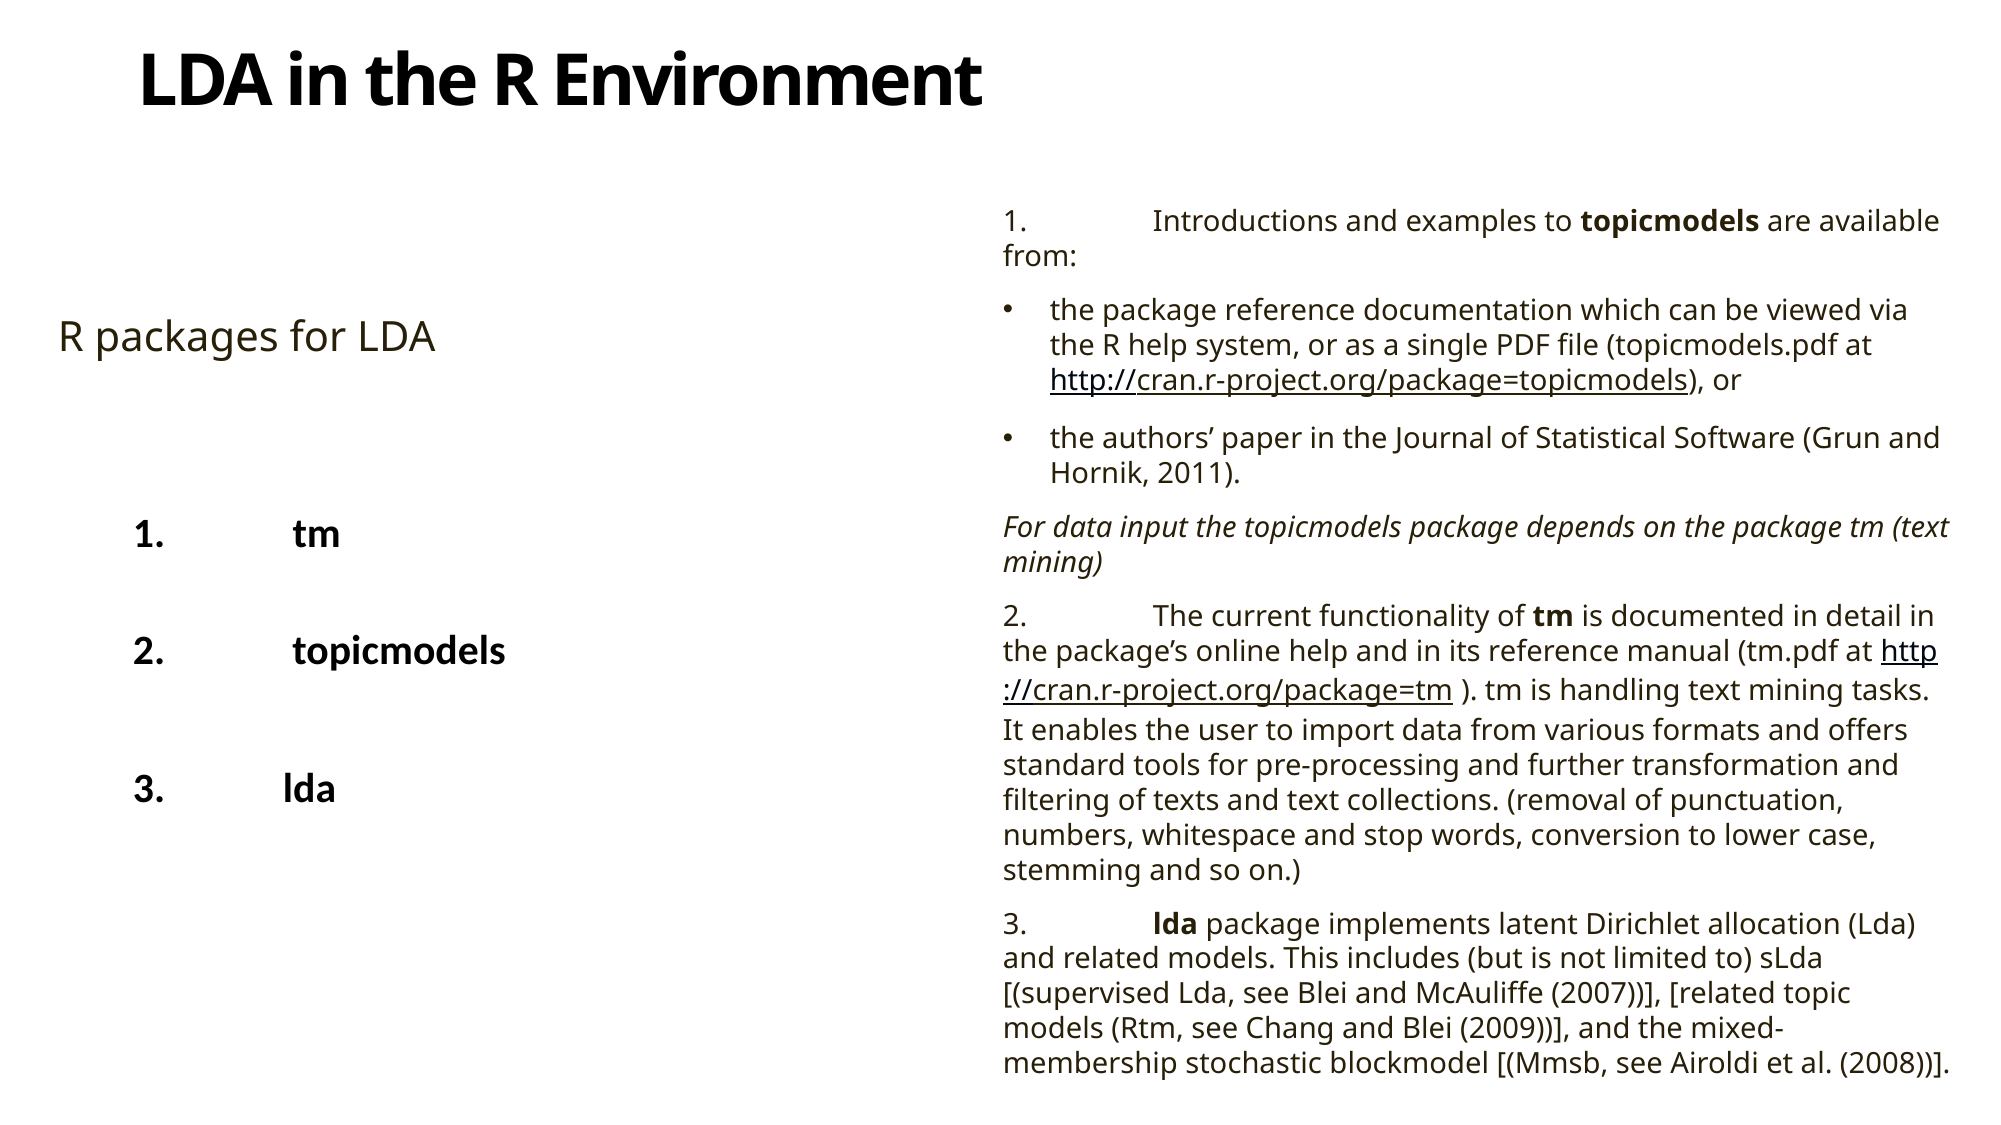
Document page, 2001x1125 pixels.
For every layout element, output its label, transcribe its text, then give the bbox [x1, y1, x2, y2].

list LDA in the R Environment [137, 33, 1520, 114]
list R packages for LDA 1. tm 2. topicmodels 3. lda [43, 302, 965, 1083]
list 1. Introductions and examples to topicmodels are available from: the package reference documentation which can be viewed via the R help system, or as a single PDF file (topicmodels.pdf at http://cran.r-project.org/package=topicmodels), or the authors’ paper in the Journal of Statistical Software (Grun and Hornik, 2011). For data input the topicmodels package depends on the package tm (text mining) 2. The current functionality of tm is documented in detail in the package’s online help and in its reference manual (tm.pdf at http://cran.r-project.org/package=tm ). tm is handling text mining tasks. It enables the user to import data from various formats and offers standard tools for pre-processing and further transformation and filtering of texts and text collections. (removal of punctuation, numbers, whitespace and stop words, conversion to lower case, stemming and so on.) 3. lda package implements latent Dirichlet allocation (Lda) and related models. This includes (but is not limited to) sLda [(supervised Lda, see Blei and McAuliffe (2007))], [related topic models (Rtm, see Chang and Blei (2009))], and the mixed-membership stochastic blockmodel [(Mmsb, see Airoldi et al. (2008))]. [988, 194, 1969, 1071]
